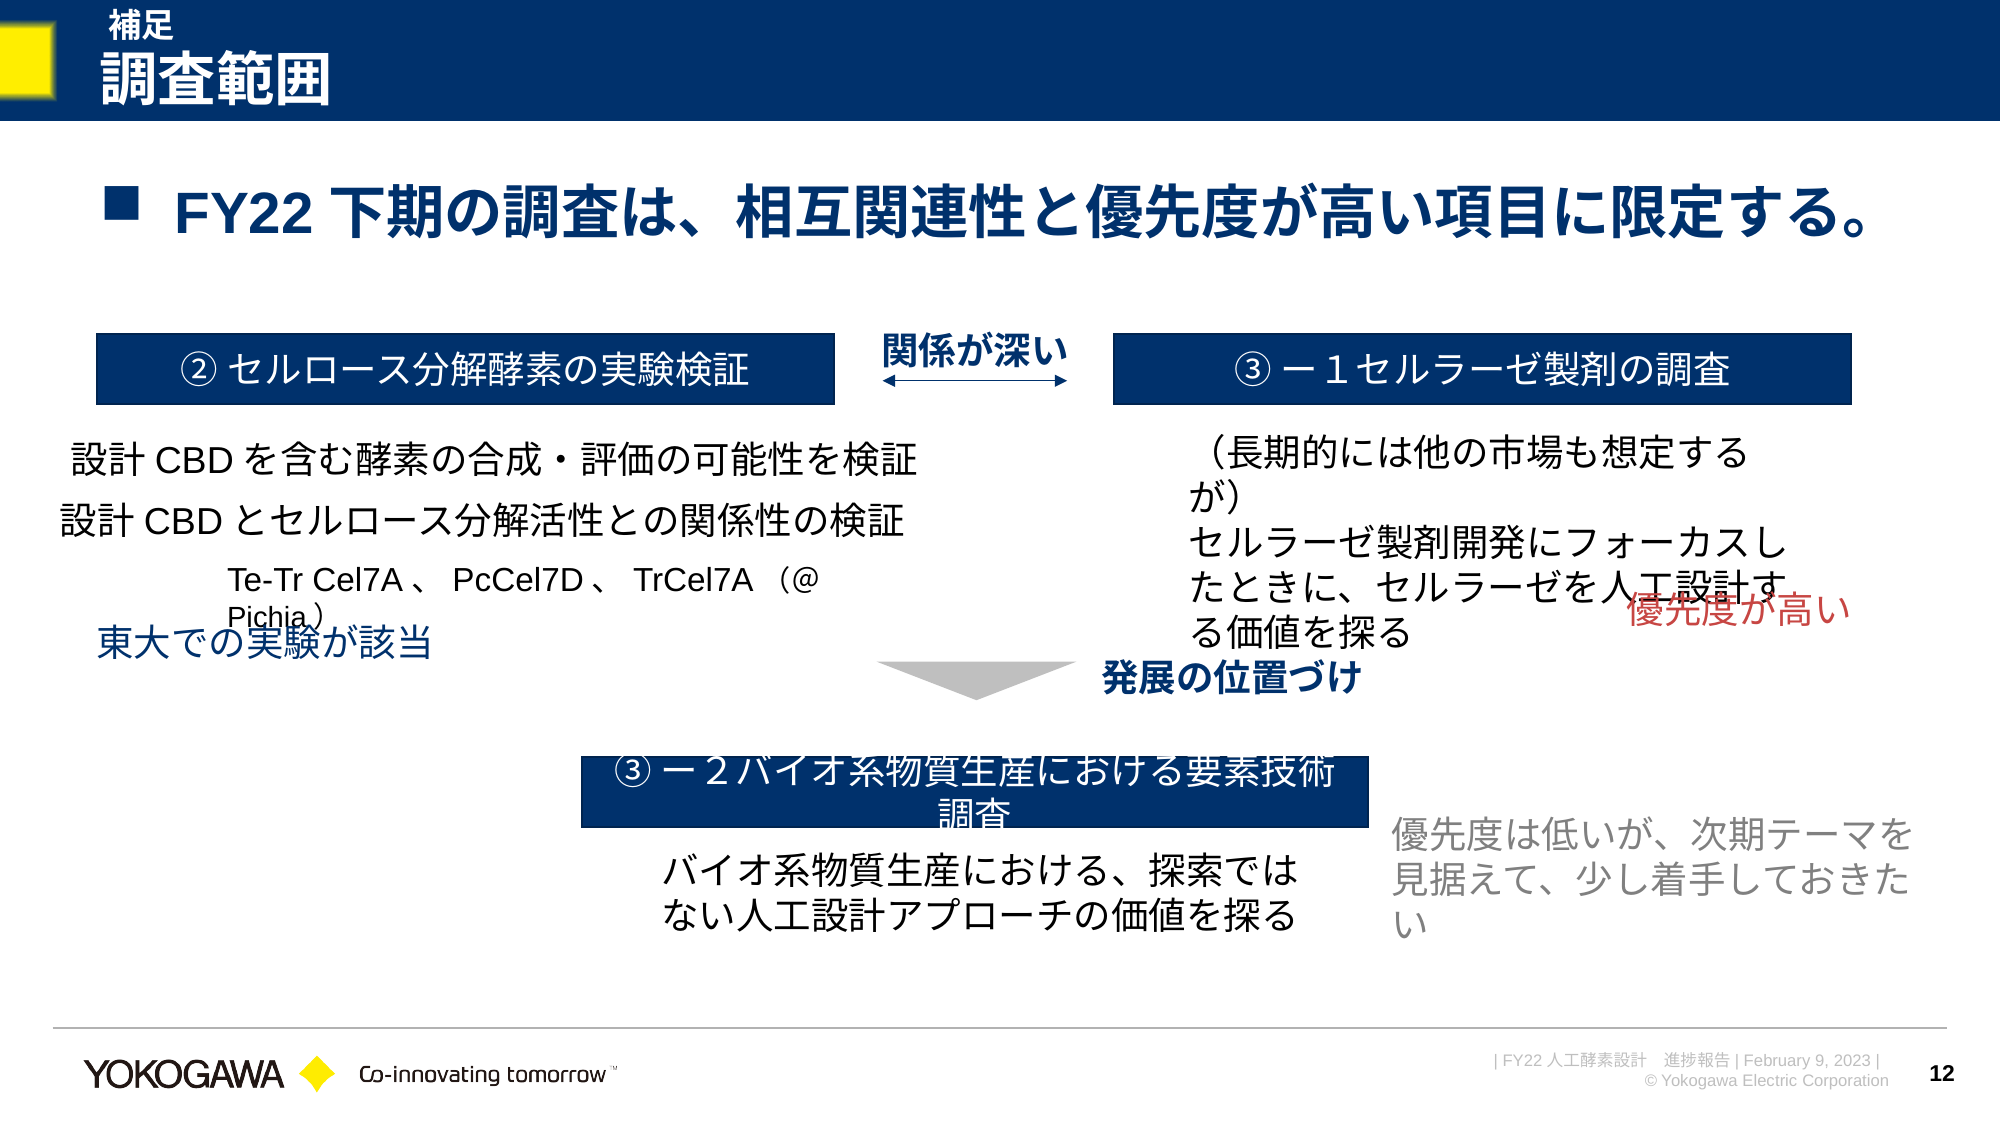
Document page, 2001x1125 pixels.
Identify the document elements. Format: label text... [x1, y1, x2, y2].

text_box ③ー１セルラーゼ製剤の調査 [1113, 333, 1852, 405]
text_box 関係が深い [866, 319, 1084, 379]
picture [83, 1055, 617, 1093]
list FY22下期の調査は、相互関連性と優先度が高い項目に限定する。 [84, 175, 1918, 271]
text_box [876, 660, 1077, 702]
text_box 優先度が高い [1612, 579, 1867, 639]
picture [0, 6, 69, 115]
text_box ③ー２バイオ系物質生産における要素技術調査 [581, 756, 1369, 828]
text_box バイオ系物質生産における、探索ではない人工設計アプローチの価値を探る [646, 839, 1329, 945]
text_box ②セルロース分解酵素の実験検証 [96, 333, 835, 405]
text_box 優先度は低いが、次期テーマを見据えて、少し着手しておきたい [1376, 803, 1955, 954]
text_box 設計CBDを含む酵素の合成・評価の可能性を検証 [55, 428, 933, 489]
text_box 発展の位置づけ [1086, 646, 1379, 707]
slide_number 12 [1904, 1042, 1970, 1103]
text_box （長期的には他の市場も想定するが） セルラーゼ製剤開発にフォーカスしたときに、セルラーゼを人工設計する価値を探る [1173, 421, 1837, 662]
text_box 東大での実験が該当 [81, 611, 449, 672]
text_box Te-Tr Cel7A、PcCel7D、TrCel7A（＠Pichia） [212, 550, 894, 641]
text_box 補足 [93, 0, 559, 52]
text_box 調査範囲 [84, 39, 1955, 125]
text_box 設計CBDとセルロース分解活性との関係性の検証 [45, 489, 920, 550]
